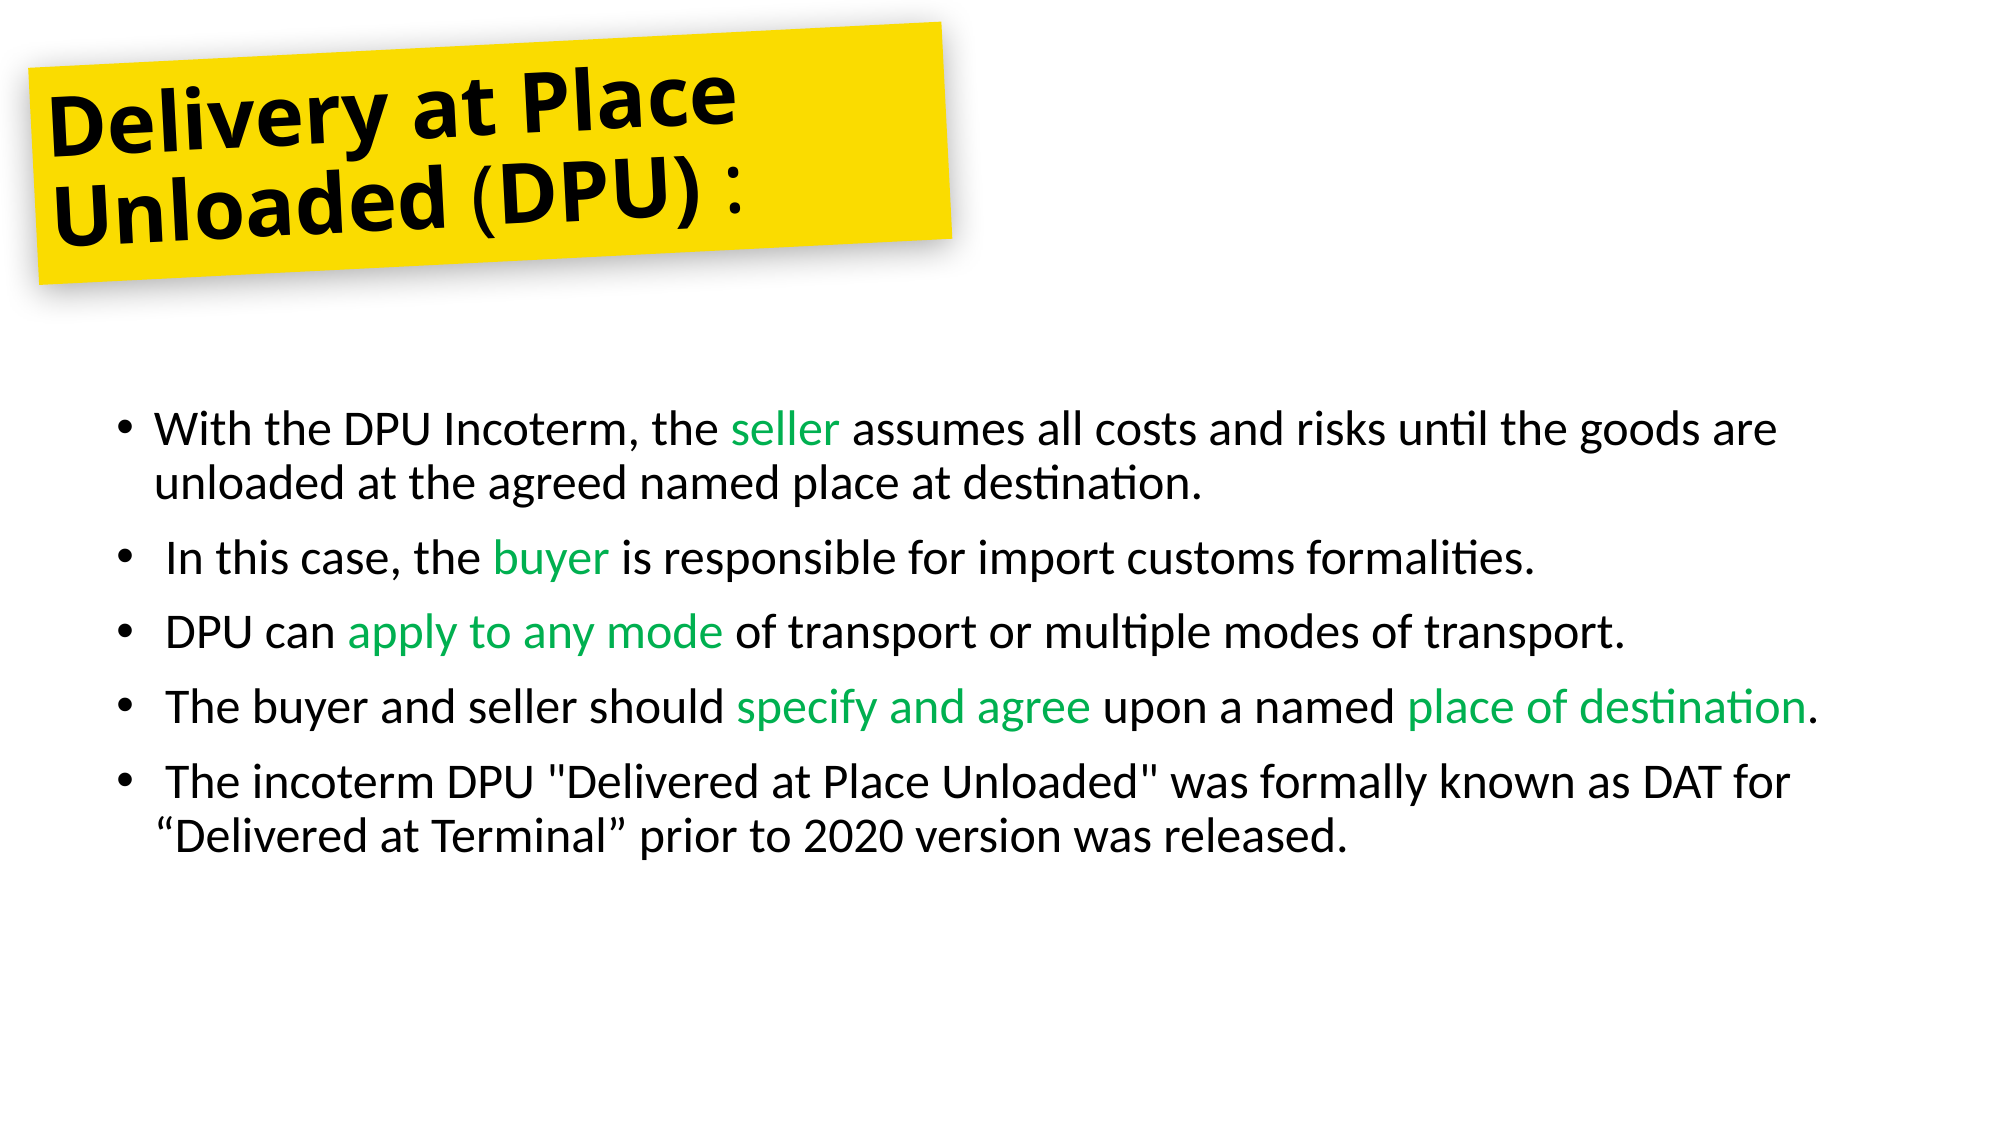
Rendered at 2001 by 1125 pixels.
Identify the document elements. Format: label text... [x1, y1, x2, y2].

list With the DPU Incoterm, the seller assumes all costs and risks until the goods are unloaded at the agreed named place at destination. In this case, the buyer is responsible for import customs formalities. DPU can apply to any mode of transport or multiple modes of transport. The buyer and seller should specify and agree upon a named place of destination. The incoterm DPU "Delivered at Place Unloaded" was formally known as DAT for “Delivered at Terminal” prior to 2020 version was released. [101, 394, 1962, 1109]
text_box Delivery at Place Unloaded (DPU) : [28, 21, 953, 285]
